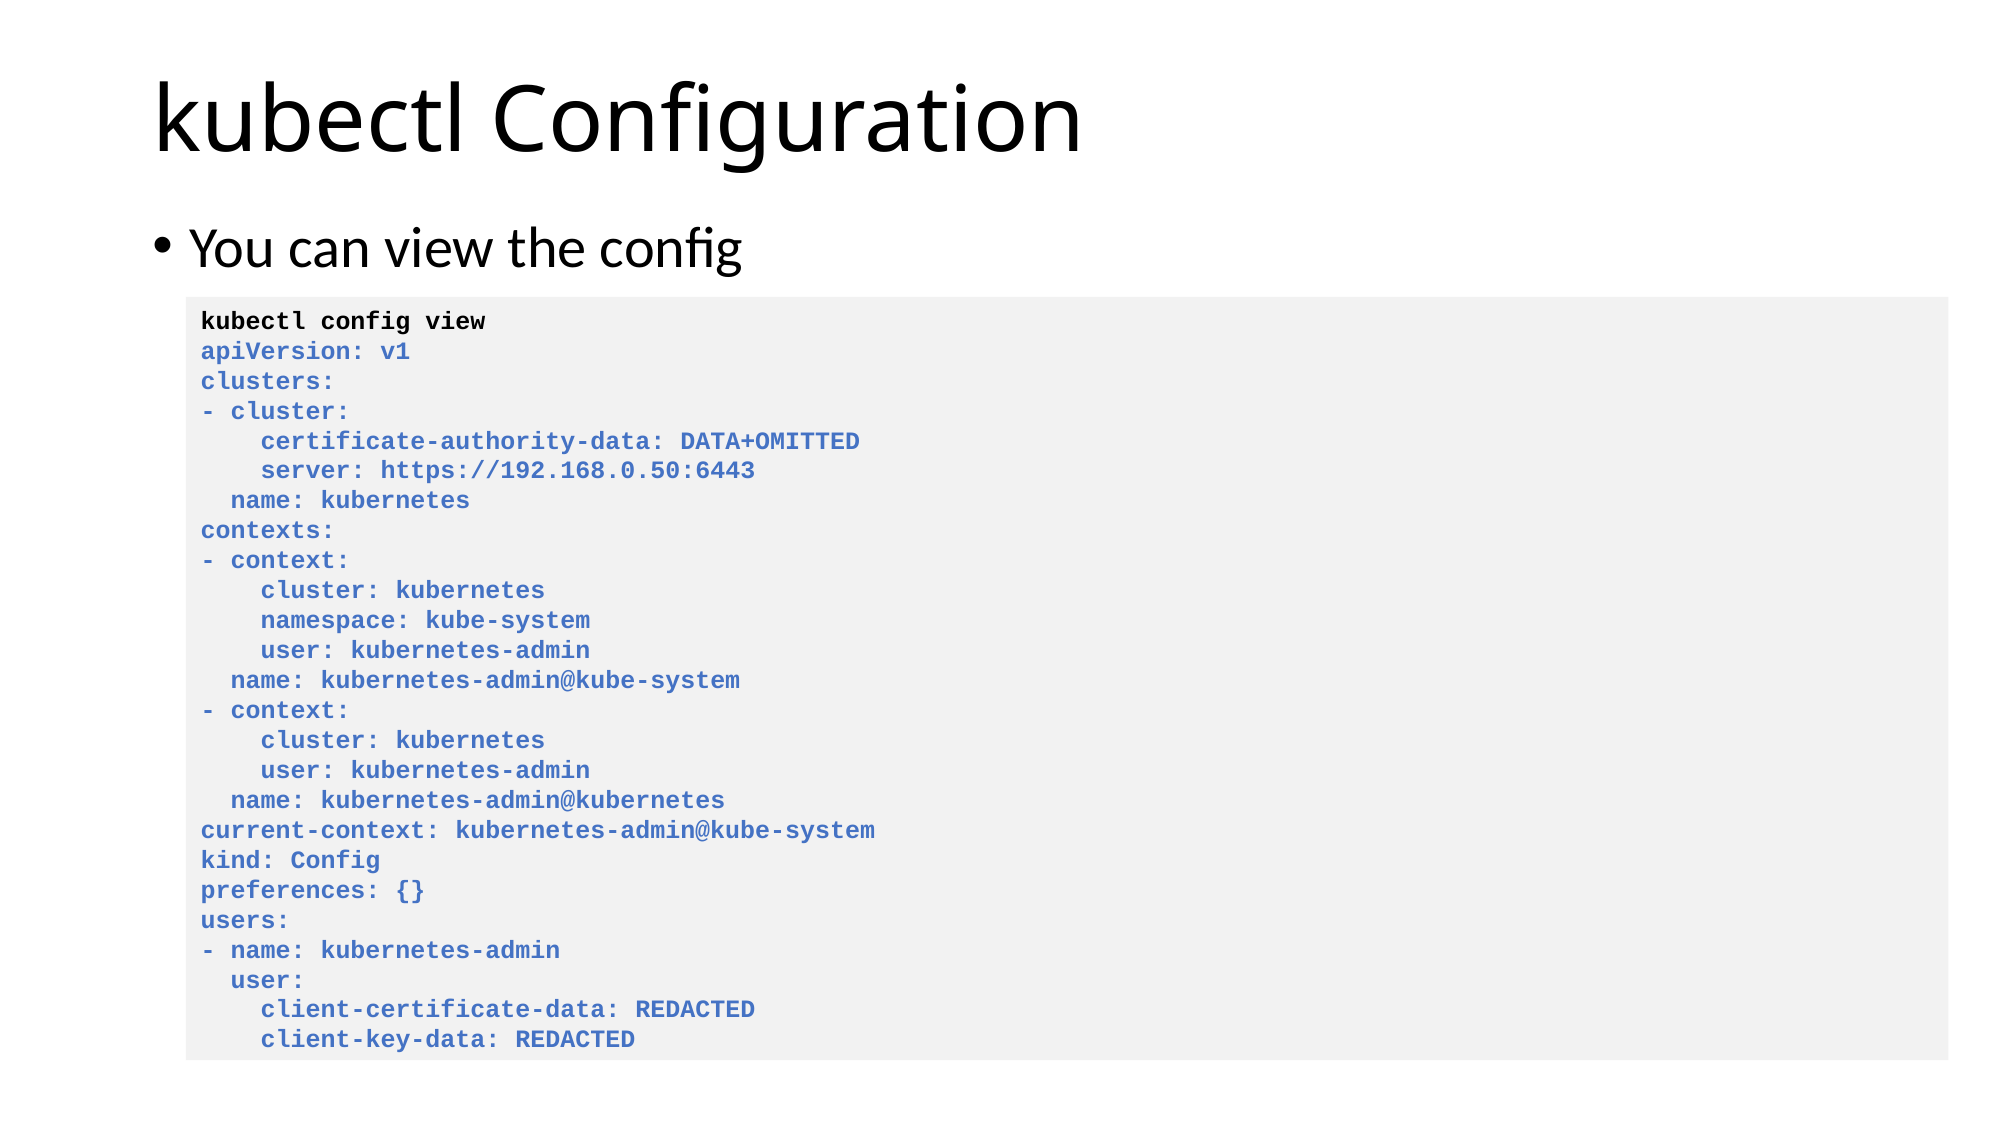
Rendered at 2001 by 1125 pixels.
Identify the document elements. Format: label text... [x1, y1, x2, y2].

title kubectl Configuration [137, 59, 1863, 185]
list You can view the config [137, 209, 1863, 1014]
text_box kubectl config view apiVersion: v1 clusters: - cluster: certificate-authority-data: DATA+OMITTED server: https://192.168.0.50:6443 name: kubernetes contexts: - context: cluster: kubernetes namespace: kube-system user: kubernetes-admin name: kubernetes-admin@kube-system - context: cluster: kubernetes user: kubernetes-admin name: kubernetes-admin@kubernetes current-context: kubernetes-admin@kube-system kind: Config preferences: {} users: - name: kubernetes-admin user: client-certificate-data: REDACTED client-key-data: REDACTED [185, 296, 1949, 1061]
